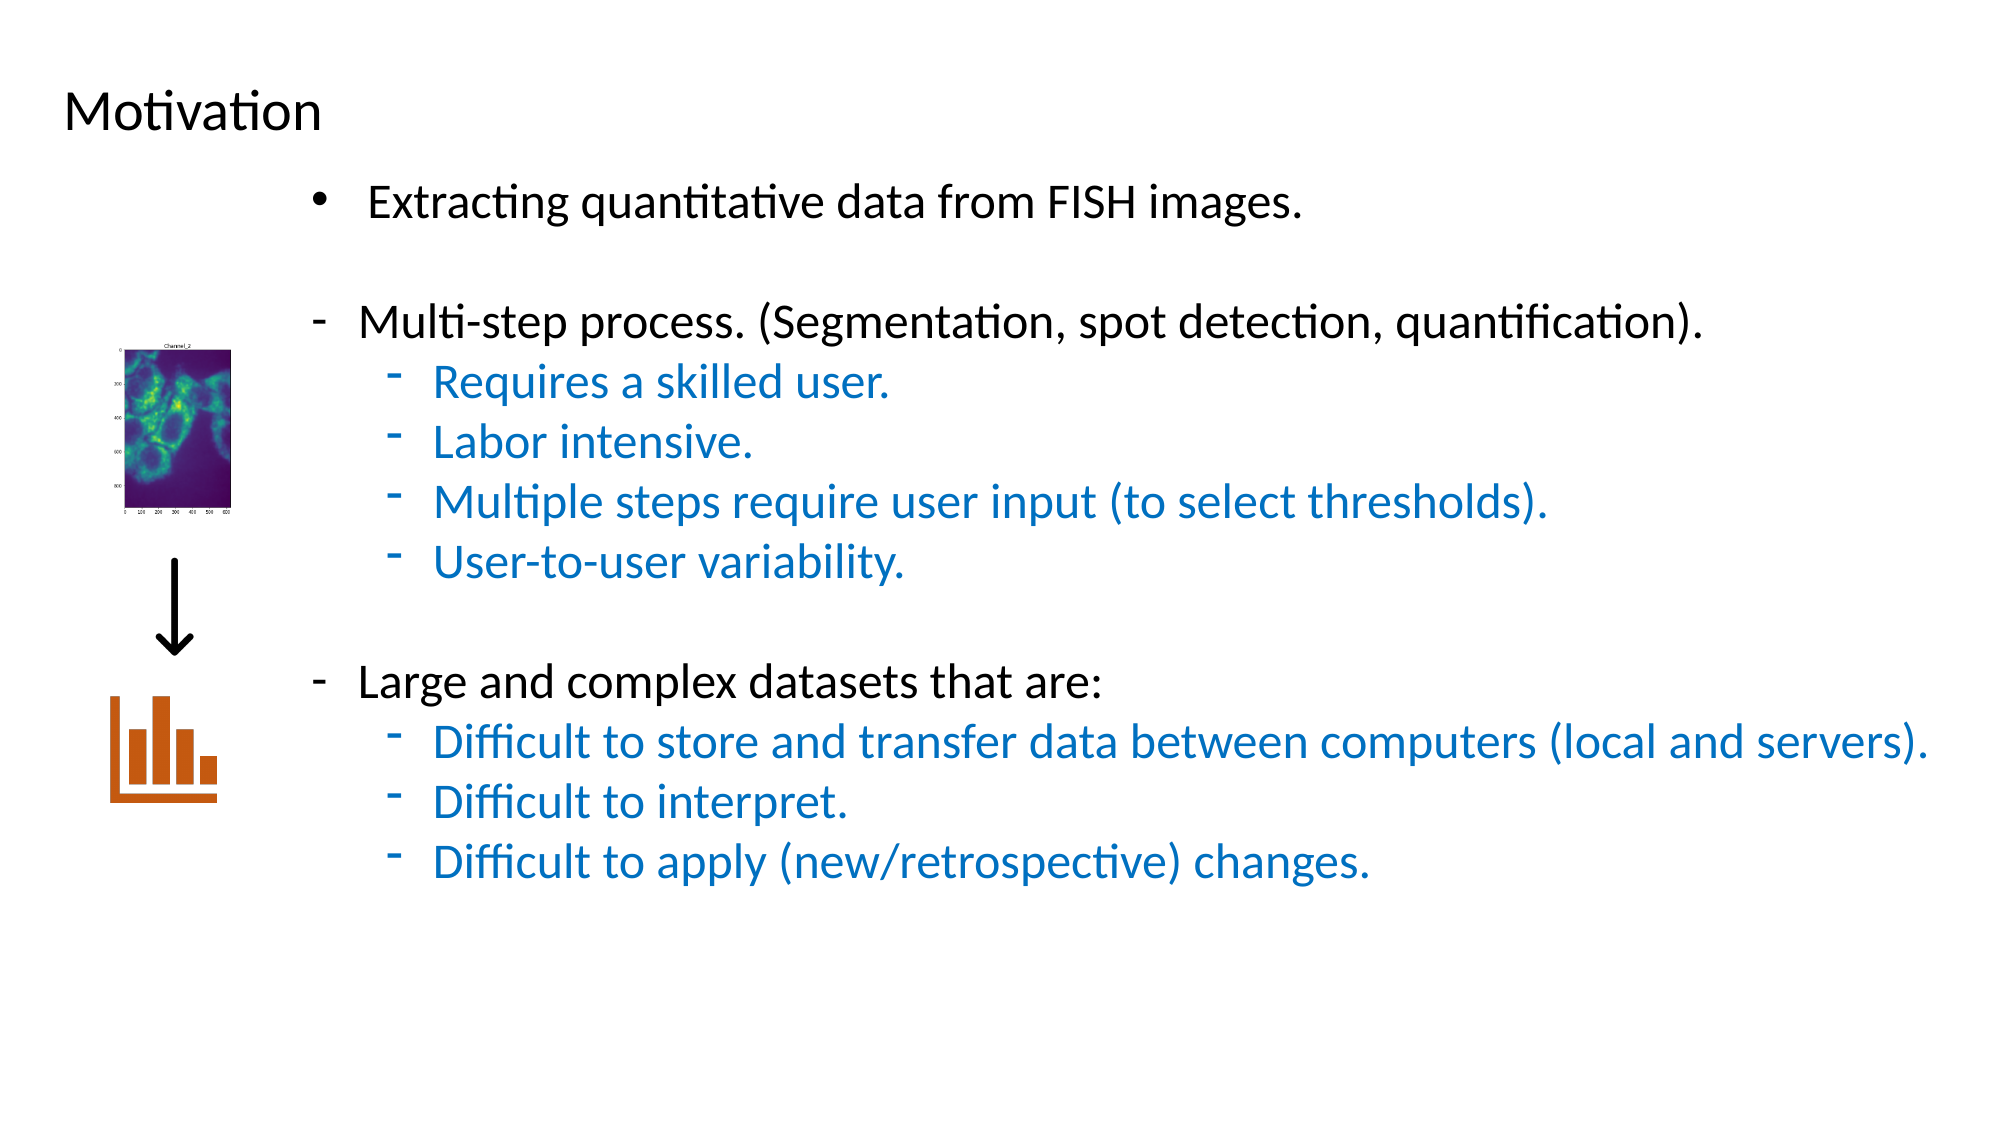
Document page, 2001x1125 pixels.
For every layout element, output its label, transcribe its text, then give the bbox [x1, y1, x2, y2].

text_box Extracting quantitative data from FISH images. Multi-step process. (Segmentation, spot detection, quantification). Requires a skilled user. Labor intensive. Multiple steps require user input (to select thresholds). User-to-user variability. Large and complex datasets that are: Difficult to store and transfer data between computers (local and servers). Difficult to interpret. Difficult to apply (new/retrospective) changes. [296, 161, 1973, 956]
text_box Motivation [48, 64, 338, 150]
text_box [88, 333, 239, 825]
